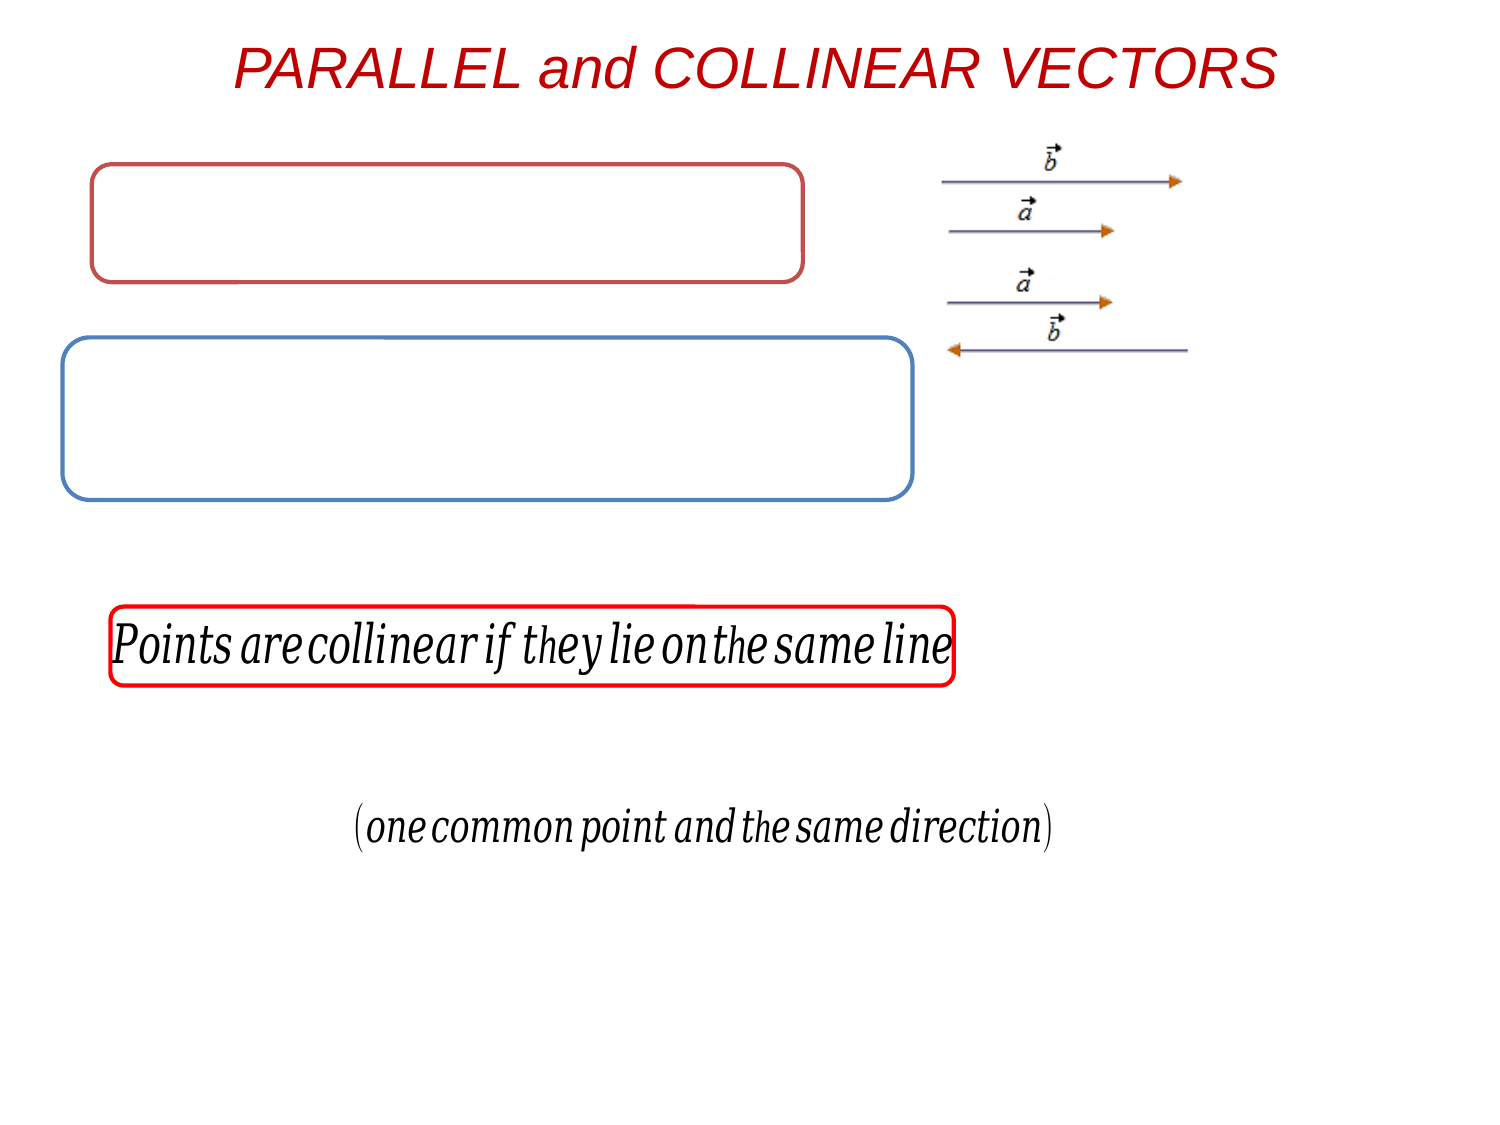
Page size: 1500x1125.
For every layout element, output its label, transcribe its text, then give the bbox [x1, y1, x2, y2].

text_box [60, 335, 915, 503]
text_box PARALLEL and COLLINEAR VECTORS [218, 23, 1311, 108]
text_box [91, 163, 804, 314]
text_box [108, 604, 956, 688]
picture [937, 137, 1201, 366]
